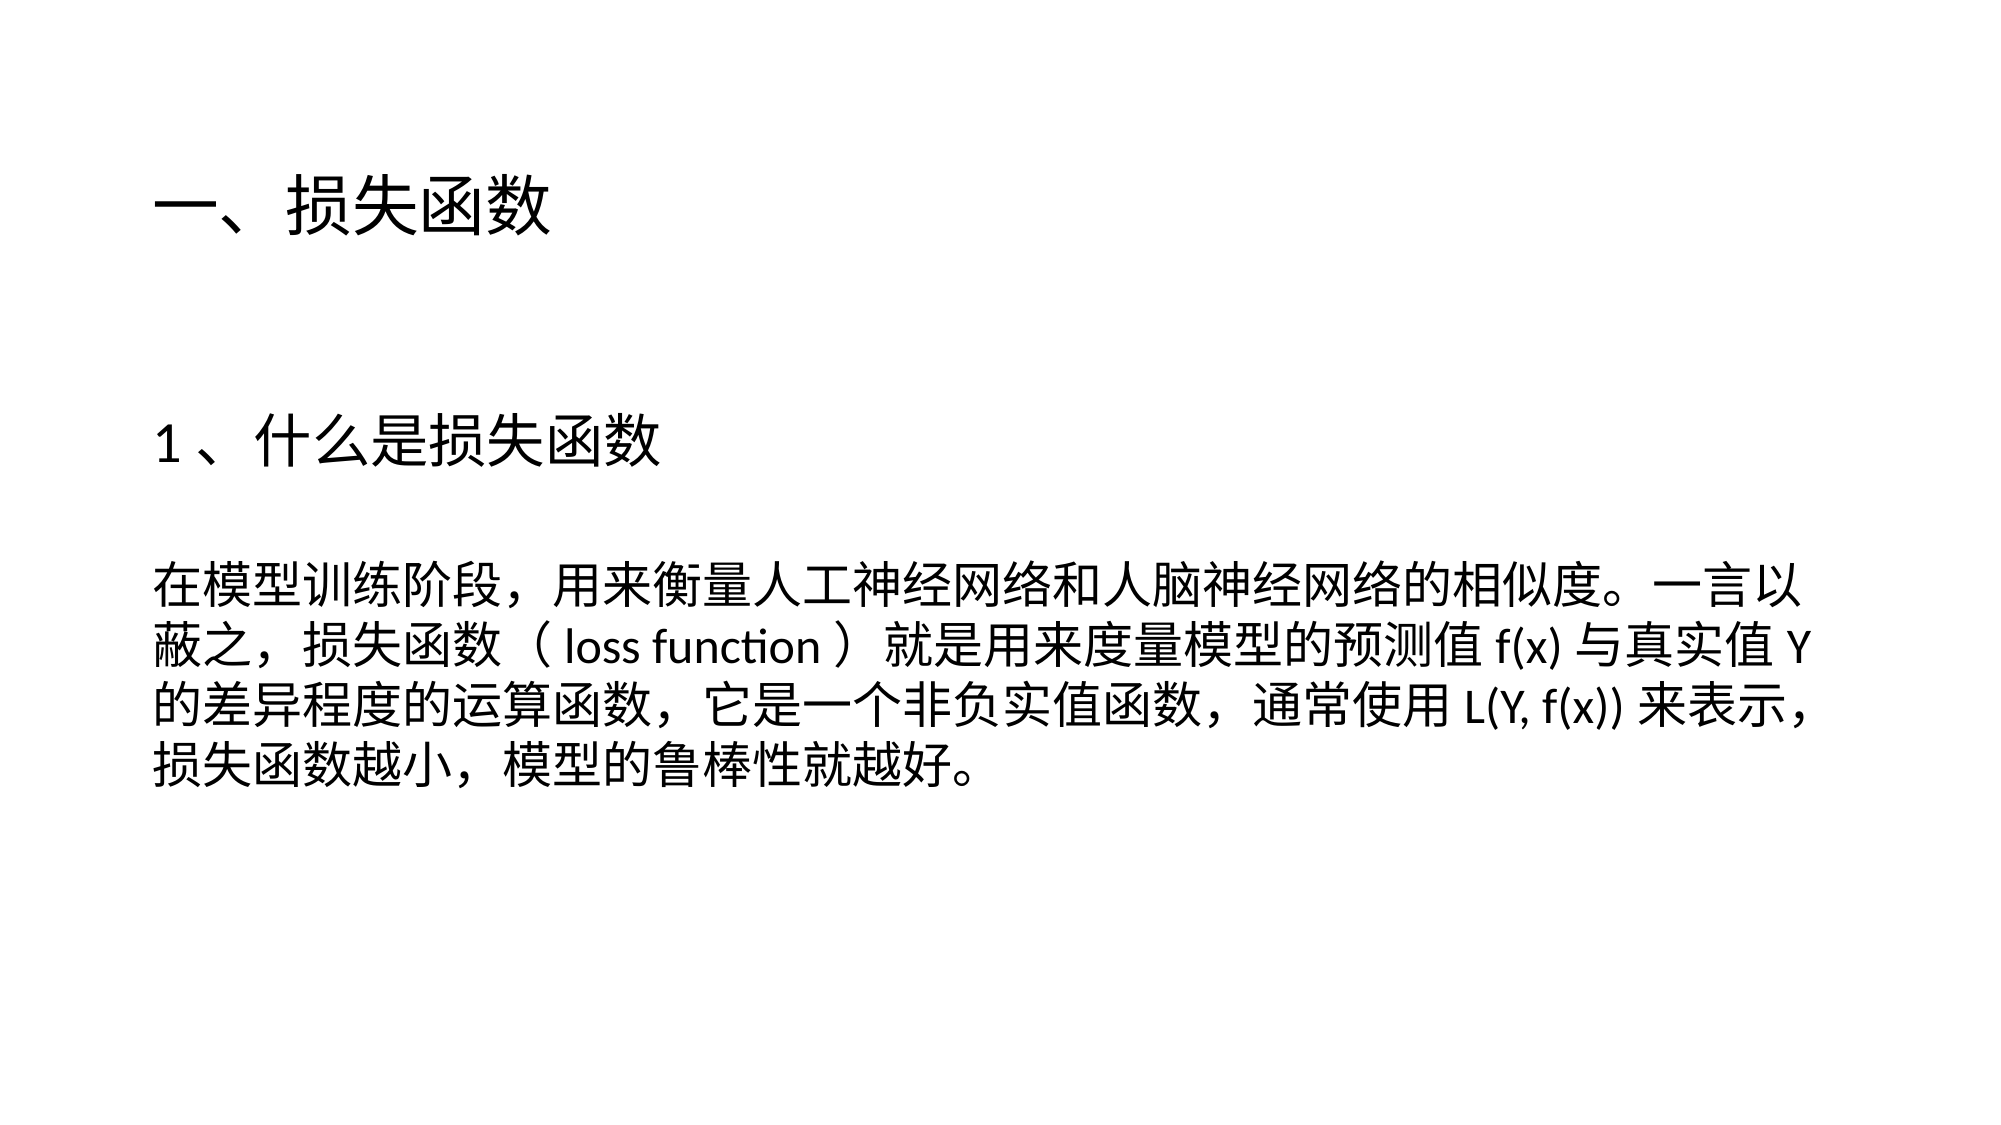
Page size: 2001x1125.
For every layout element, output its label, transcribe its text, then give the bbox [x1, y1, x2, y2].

text_box 一、损失函数 1、什么是损失函数 在模型训练阶段，用来衡量人工神经网络和人脑神经网络的相似度。一言以蔽之，损失函数（loss function）就是用来度量模型的预测值f(x)与真实值Y的差异程度的运算函数，它是一个非负实值函数，通常使用L(Y, f(x))来表示，损失函数越小，模型的鲁棒性就越好。 [137, 156, 1859, 801]
